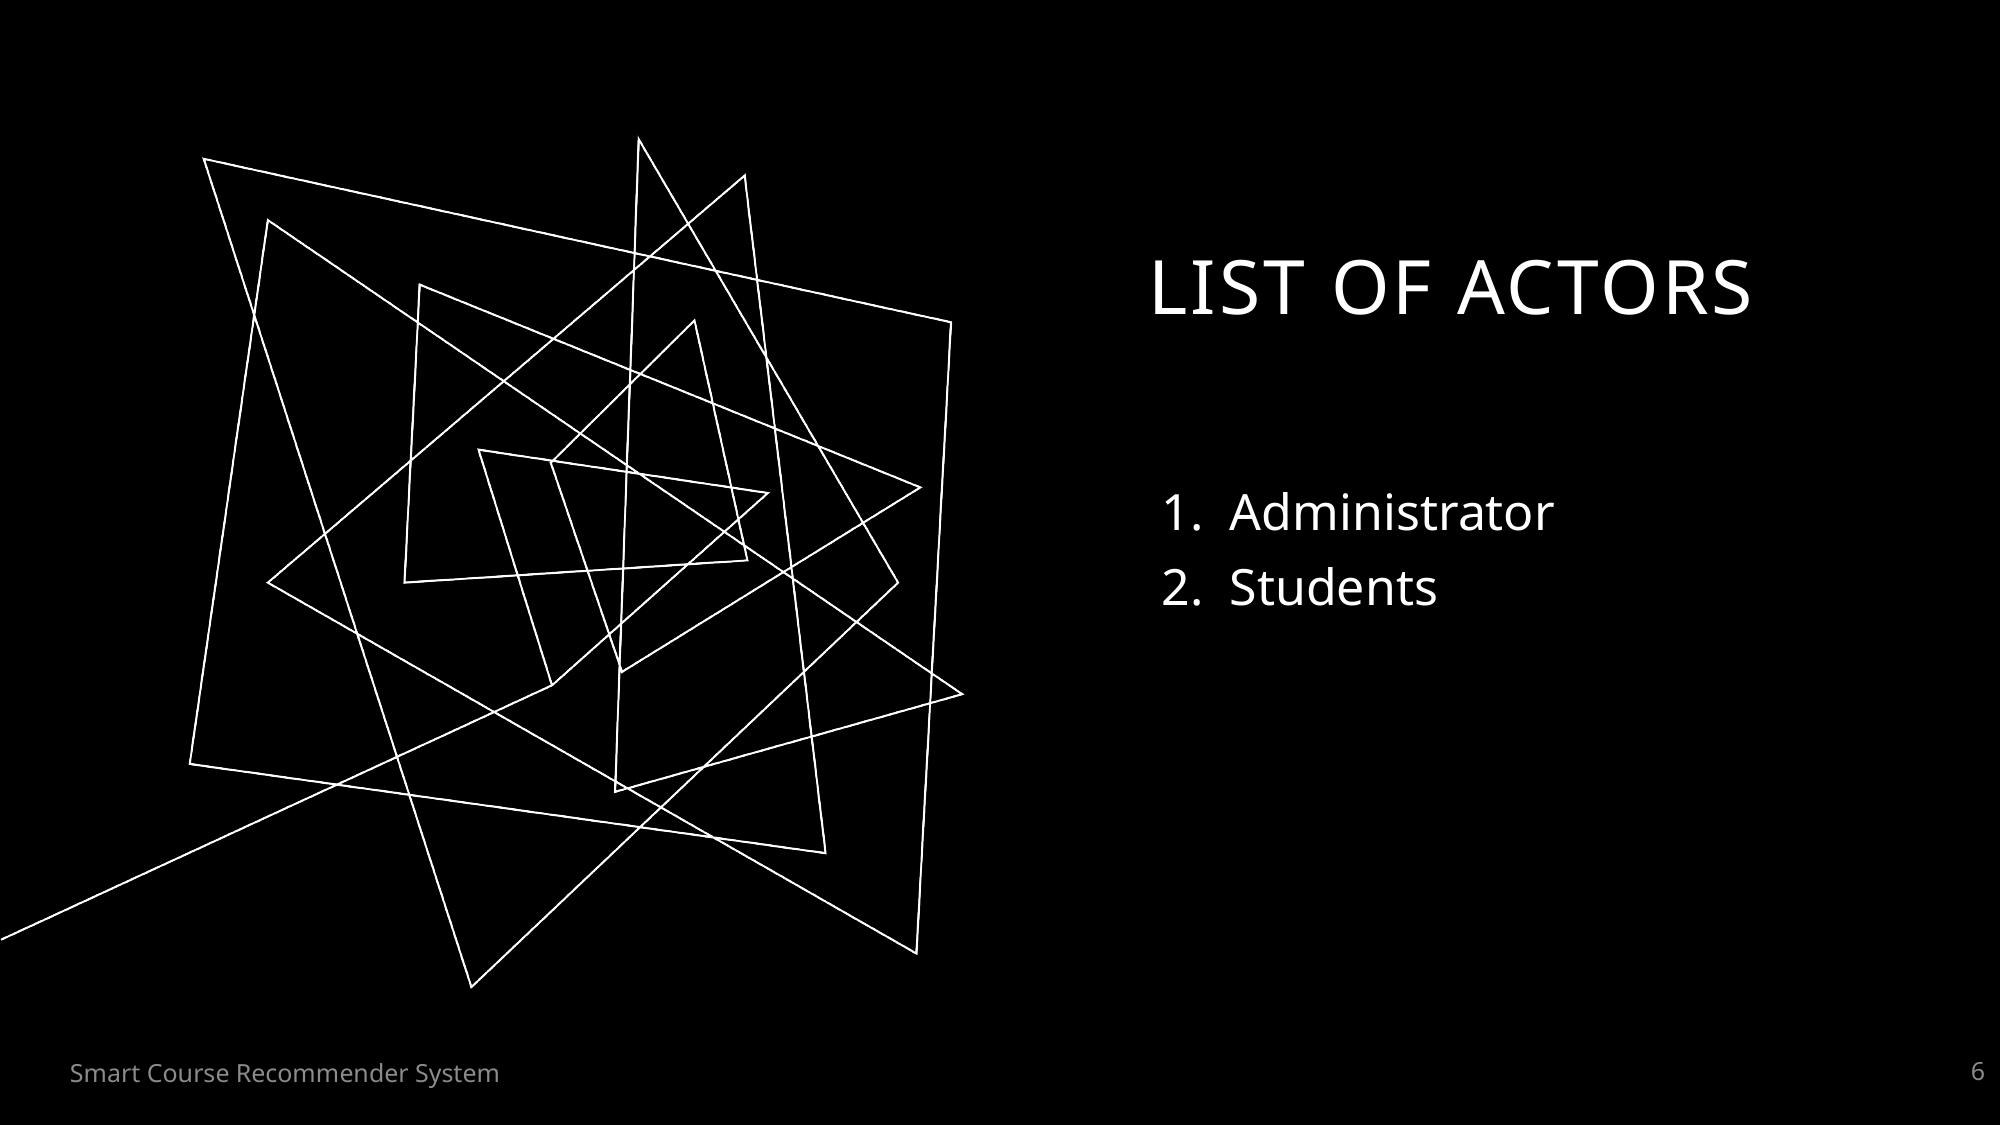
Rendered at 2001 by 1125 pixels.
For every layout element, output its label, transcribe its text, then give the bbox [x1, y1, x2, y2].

footer Smart Course Recommender System [0, 1042, 571, 1103]
picture [0, 135, 965, 989]
title List of actors [1133, 232, 1820, 339]
slide_number 6 [1550, 1042, 2000, 1103]
subtitle 1. Administrator 2. Students [1146, 479, 1833, 751]
